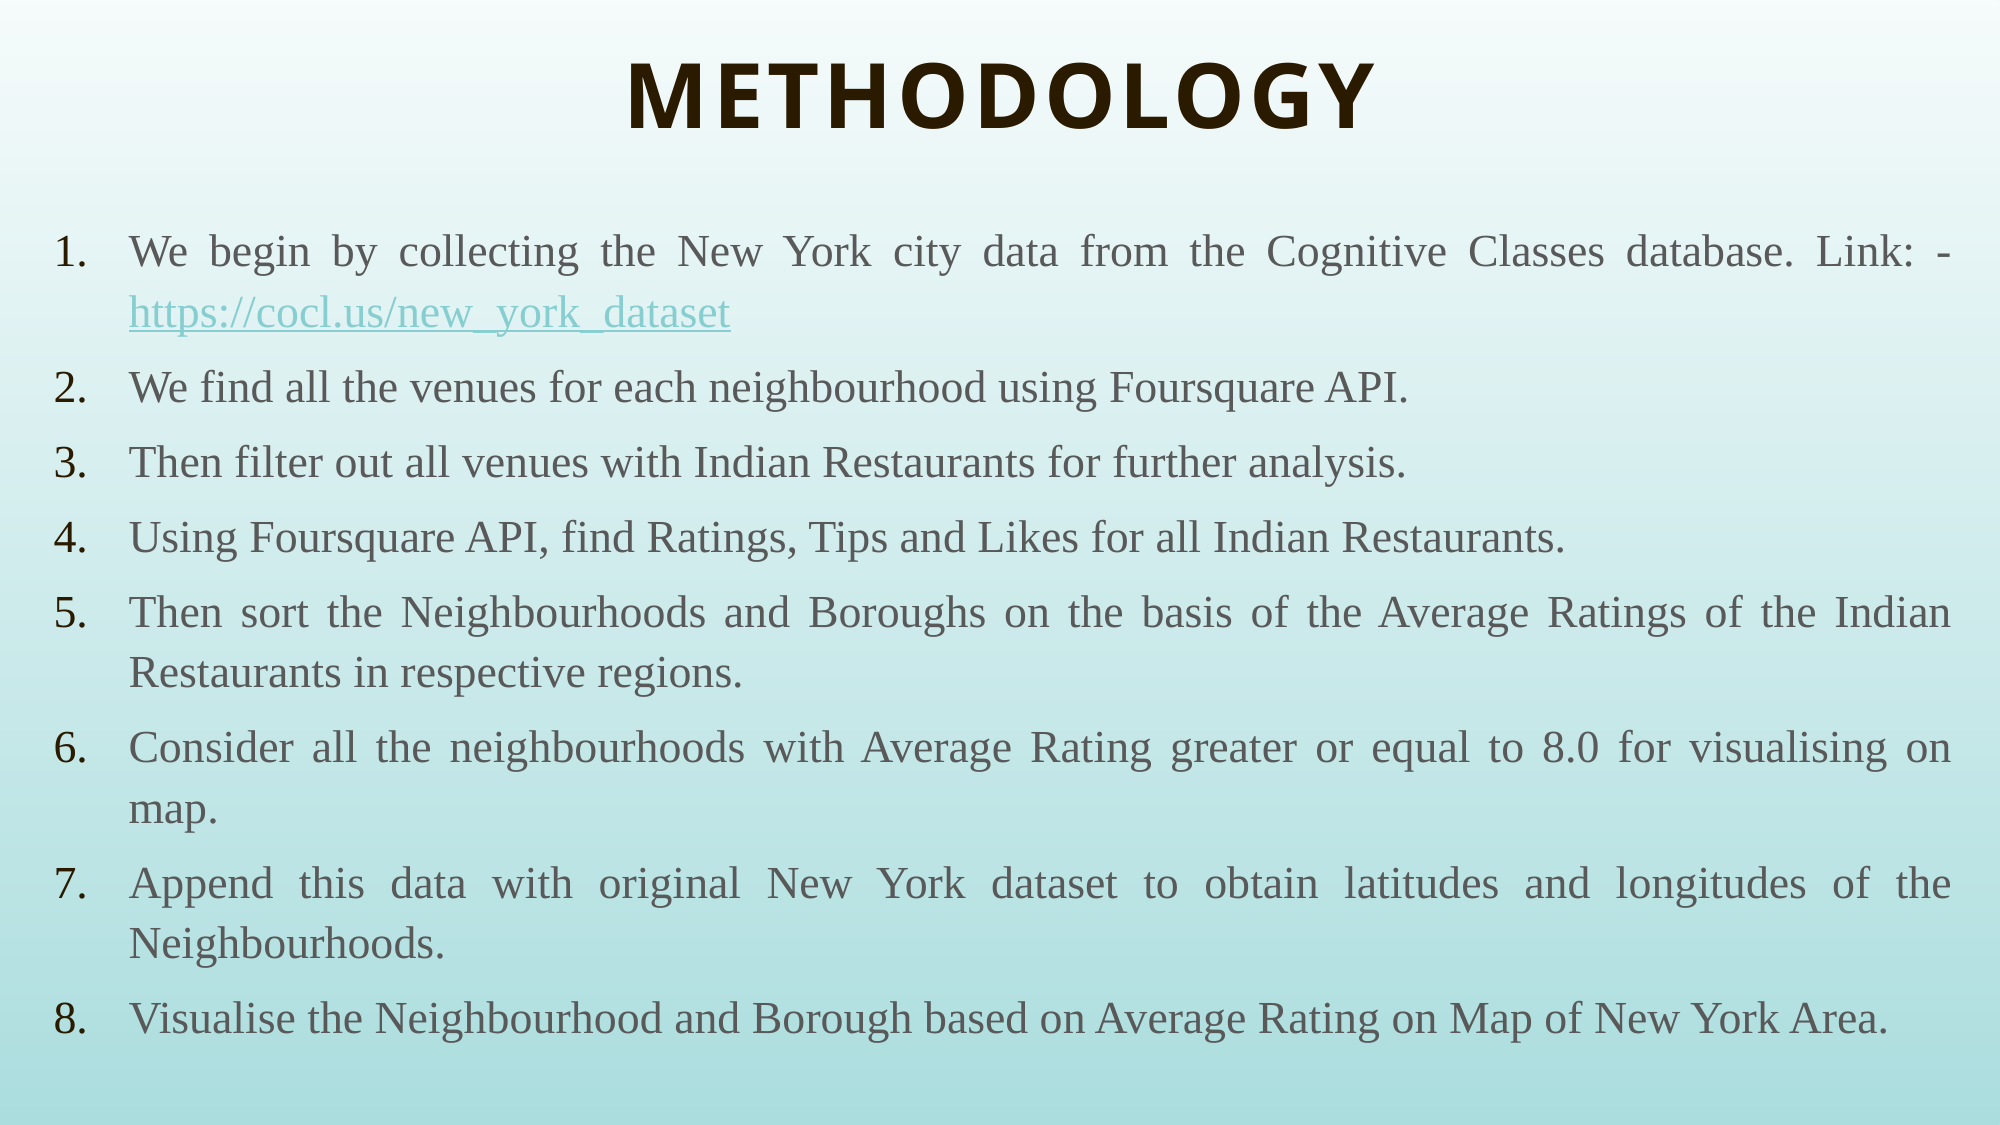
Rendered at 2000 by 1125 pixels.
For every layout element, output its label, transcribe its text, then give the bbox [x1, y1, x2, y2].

title Methodology [31, 42, 1969, 157]
list We begin by collecting the New York city data from the Cognitive Classes database. Link: - https://cocl.us/new_york_dataset We find all the venues for each neighbourhood using Foursquare API. Then filter out all venues with Indian Restaurants for further analysis. Using Foursquare API, find Ratings, Tips and Likes for all Indian Restaurants. Then sort the Neighbourhoods and Boroughs on the basis of the Average Ratings of the Indian Restaurants in respective regions. Consider all the neighbourhoods with Average Rating greater or equal to 8.0 for visualising on map. Append this data with original New York dataset to obtain latitudes and longitudes of the Neighbourhoods. Visualise the Neighbourhood and Borough based on Average Rating on Map of New York Area. [31, 208, 1969, 1094]
